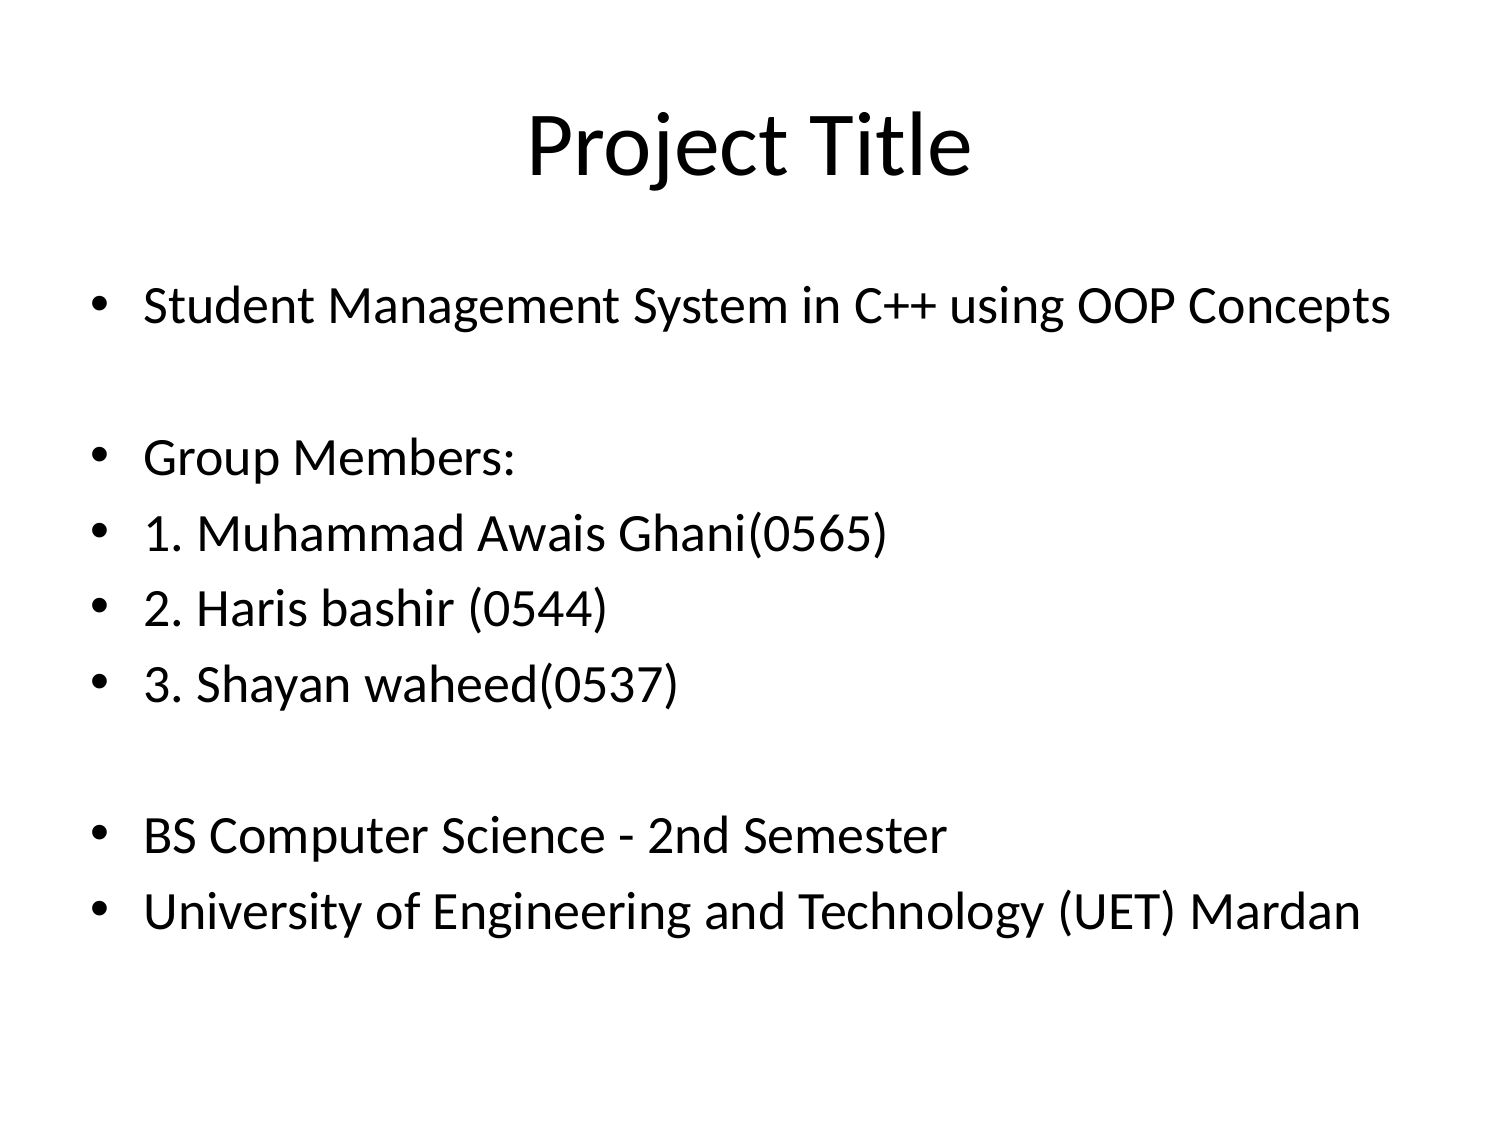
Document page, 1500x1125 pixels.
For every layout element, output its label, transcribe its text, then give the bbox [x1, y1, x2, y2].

list Student Management System in C++ using OOP Concepts Group Members: 1. Muhammad Awais Ghani(0565) 2. Haris bashir (0544) 3. Shayan waheed(0537) BS Computer Science - 2nd Semester University of Engineering and Technology (UET) Mardan [75, 262, 1425, 1005]
title Project Title [75, 45, 1425, 233]
